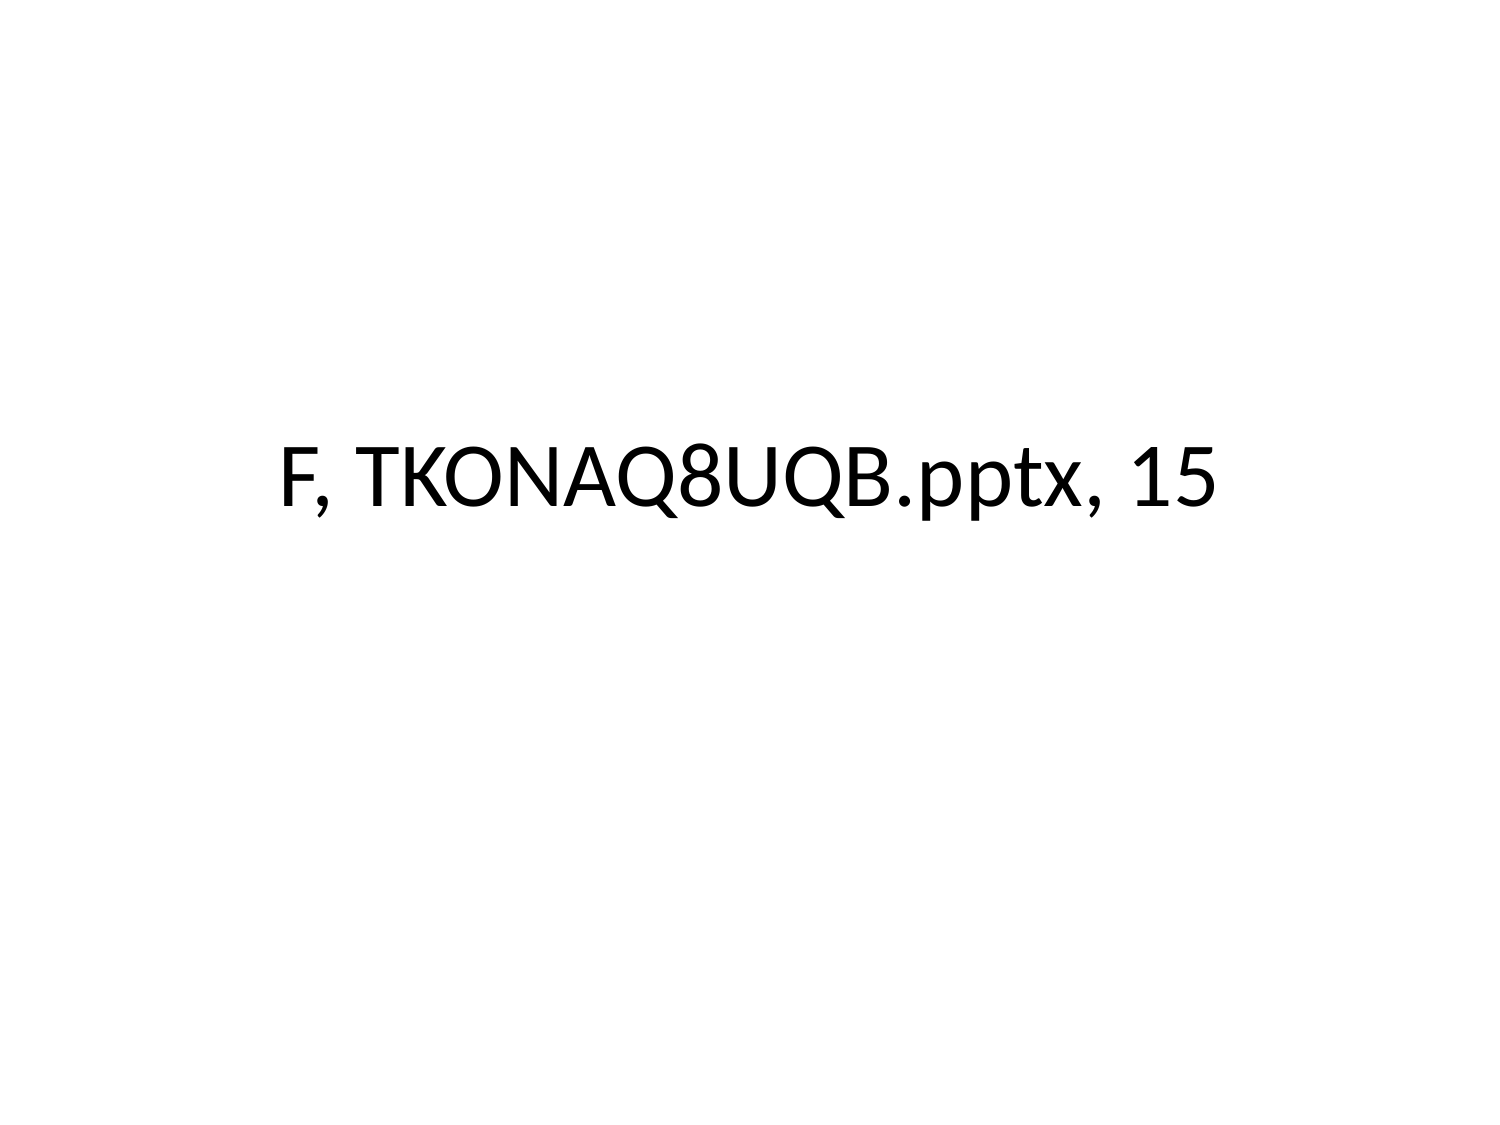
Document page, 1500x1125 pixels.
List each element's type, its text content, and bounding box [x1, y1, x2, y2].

title F, TKONAQ8UQB.pptx, 15 [112, 349, 1388, 591]
